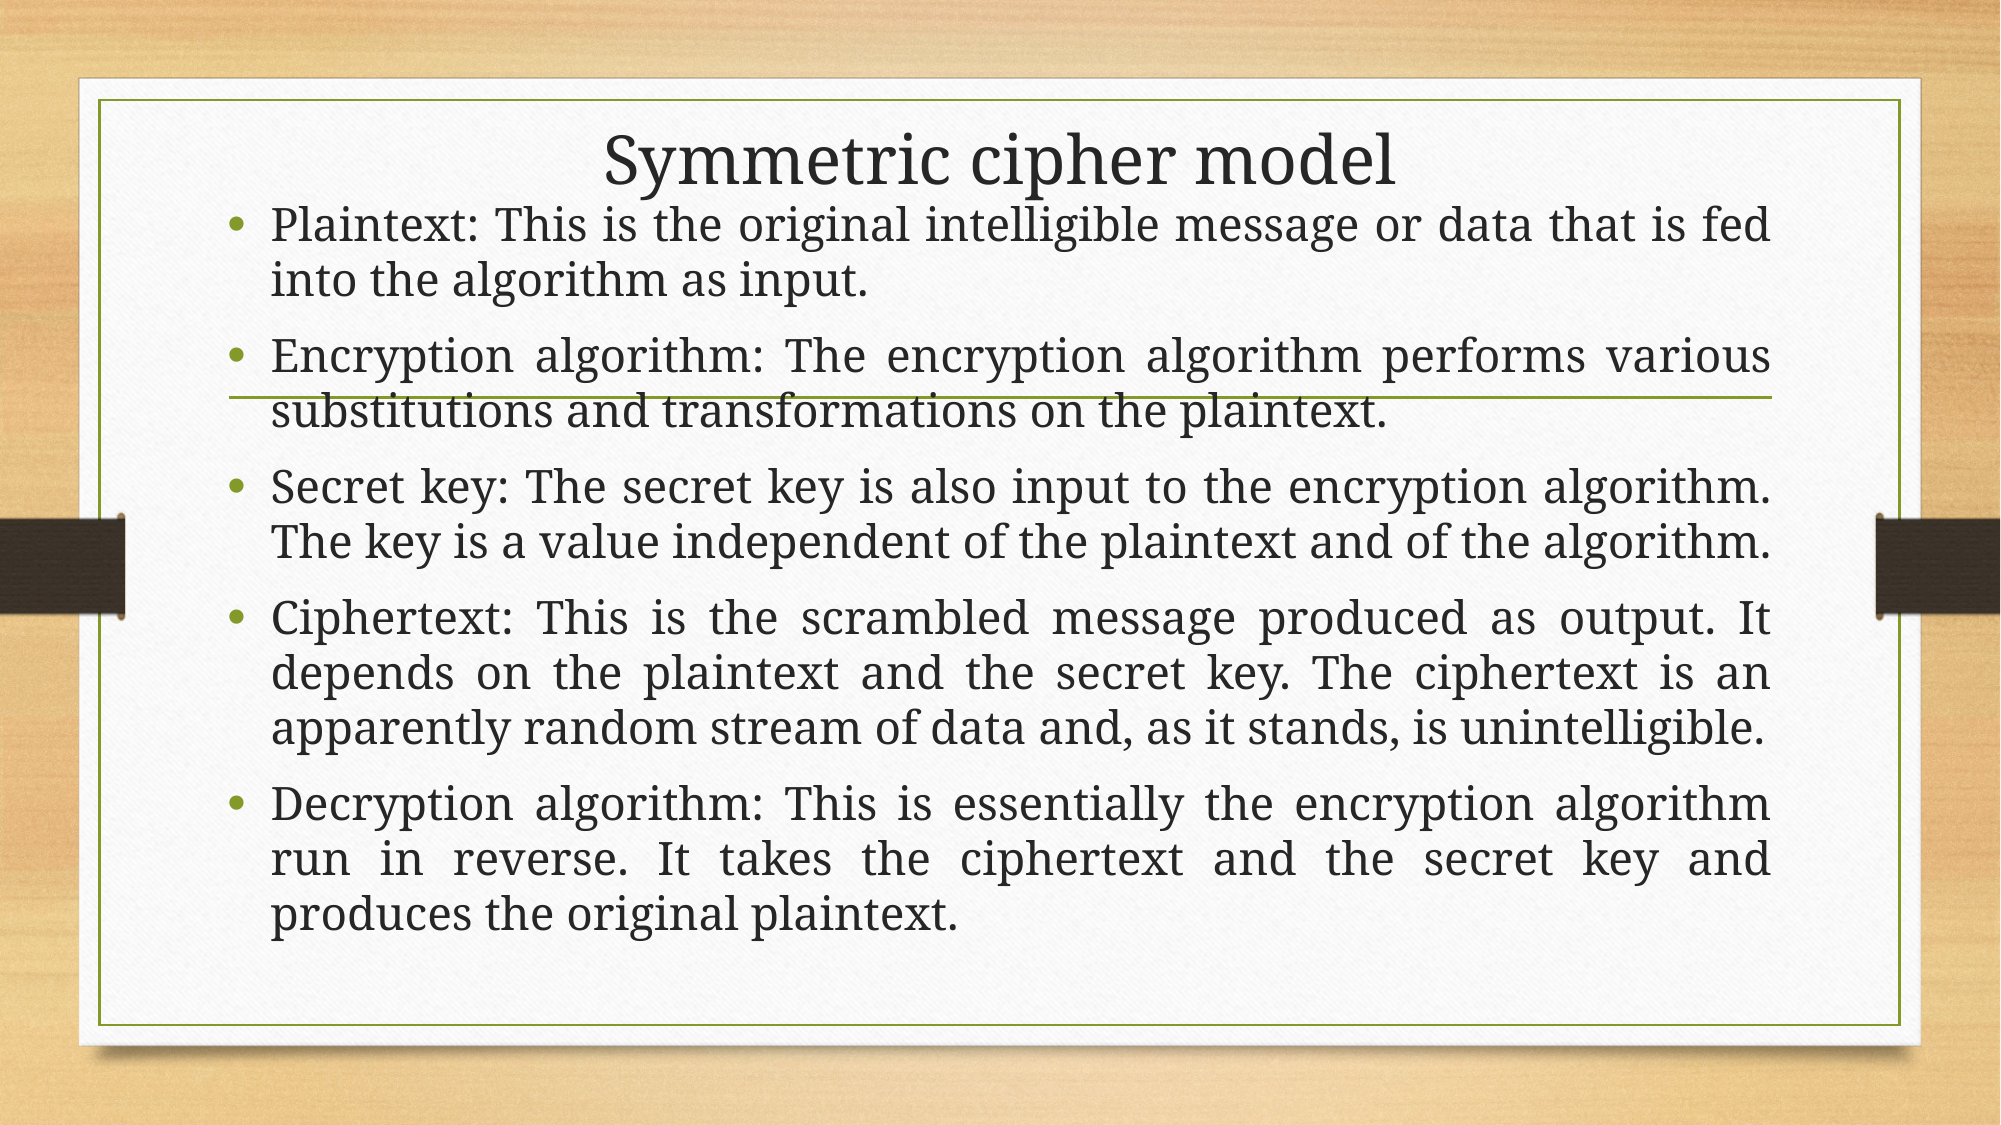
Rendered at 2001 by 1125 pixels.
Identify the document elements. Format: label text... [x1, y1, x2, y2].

title Symmetric cipher model [212, 108, 1788, 187]
picture [0, 0, 2001, 1125]
list Plaintext: This is the original intelligible message or data that is fed into the algorithm as input. Encryption algorithm: The encryption algorithm performs various substitutions and transformations on the plaintext. Secret key: The secret key is also input to the encryption algorithm. The key is a value independent of the plaintext and of the algorithm. Ciphertext: This is the scrambled message produced as output. It depends on the plaintext and the secret key. The ciphertext is an apparently random stream of data and, as it stands, is unintelligible. Decryption algorithm: This is essentially the encryption algorithm run in reverse. It takes the ciphertext and the secret key and produces the original plaintext. [212, 187, 1788, 964]
